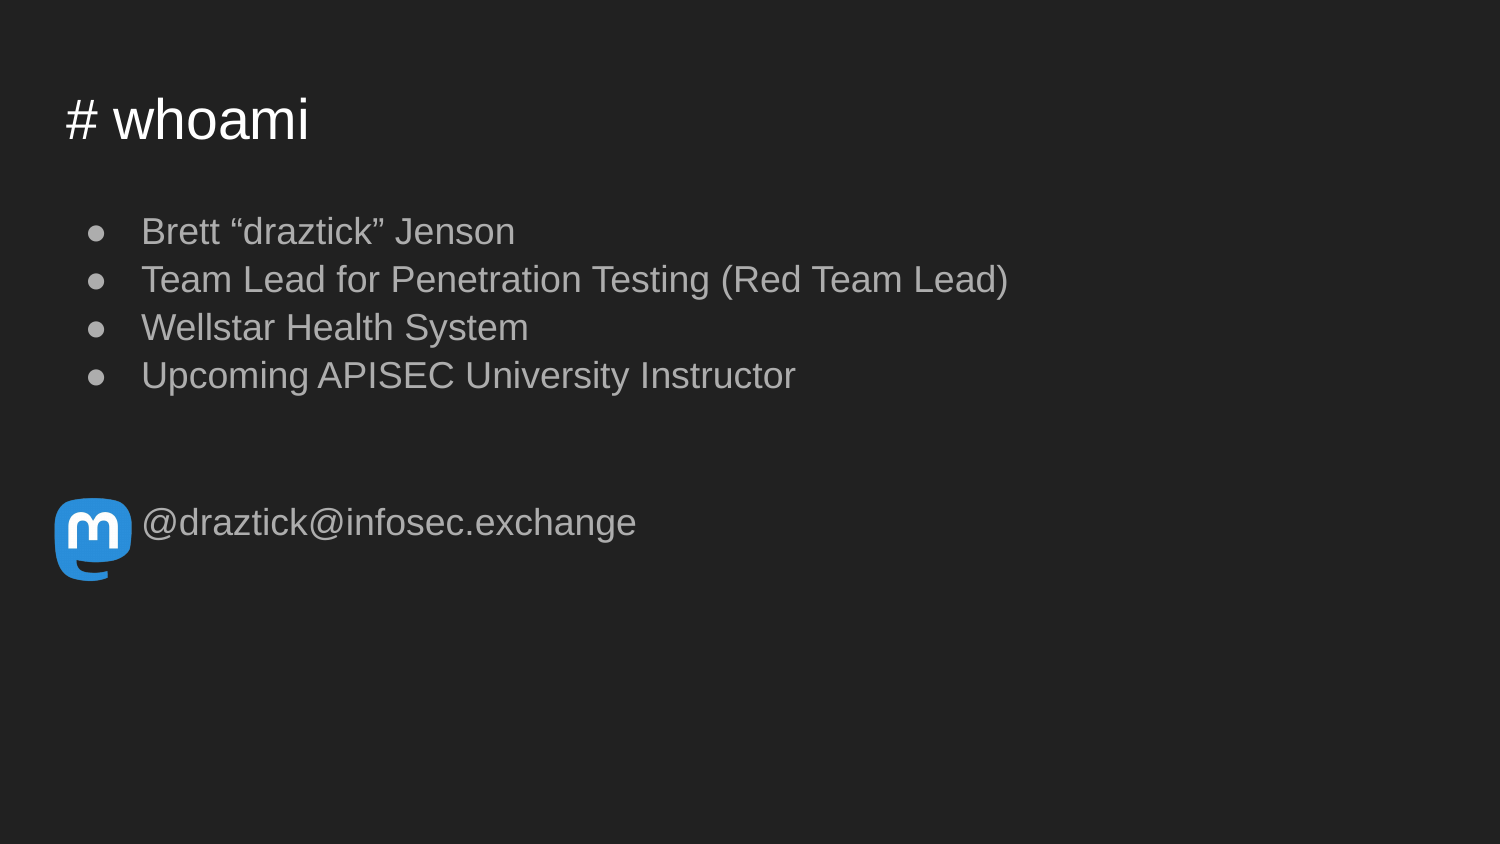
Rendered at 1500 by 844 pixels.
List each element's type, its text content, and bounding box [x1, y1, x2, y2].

list Brett “draztick” Jenson Team Lead for Penetration Testing (Red Team Lead) Wellstar Health System Upcoming APISEC University Instructor @draztick@infosec.exchange [51, 189, 1449, 750]
title # whoami [51, 72, 1449, 167]
picture [22, 492, 165, 587]
